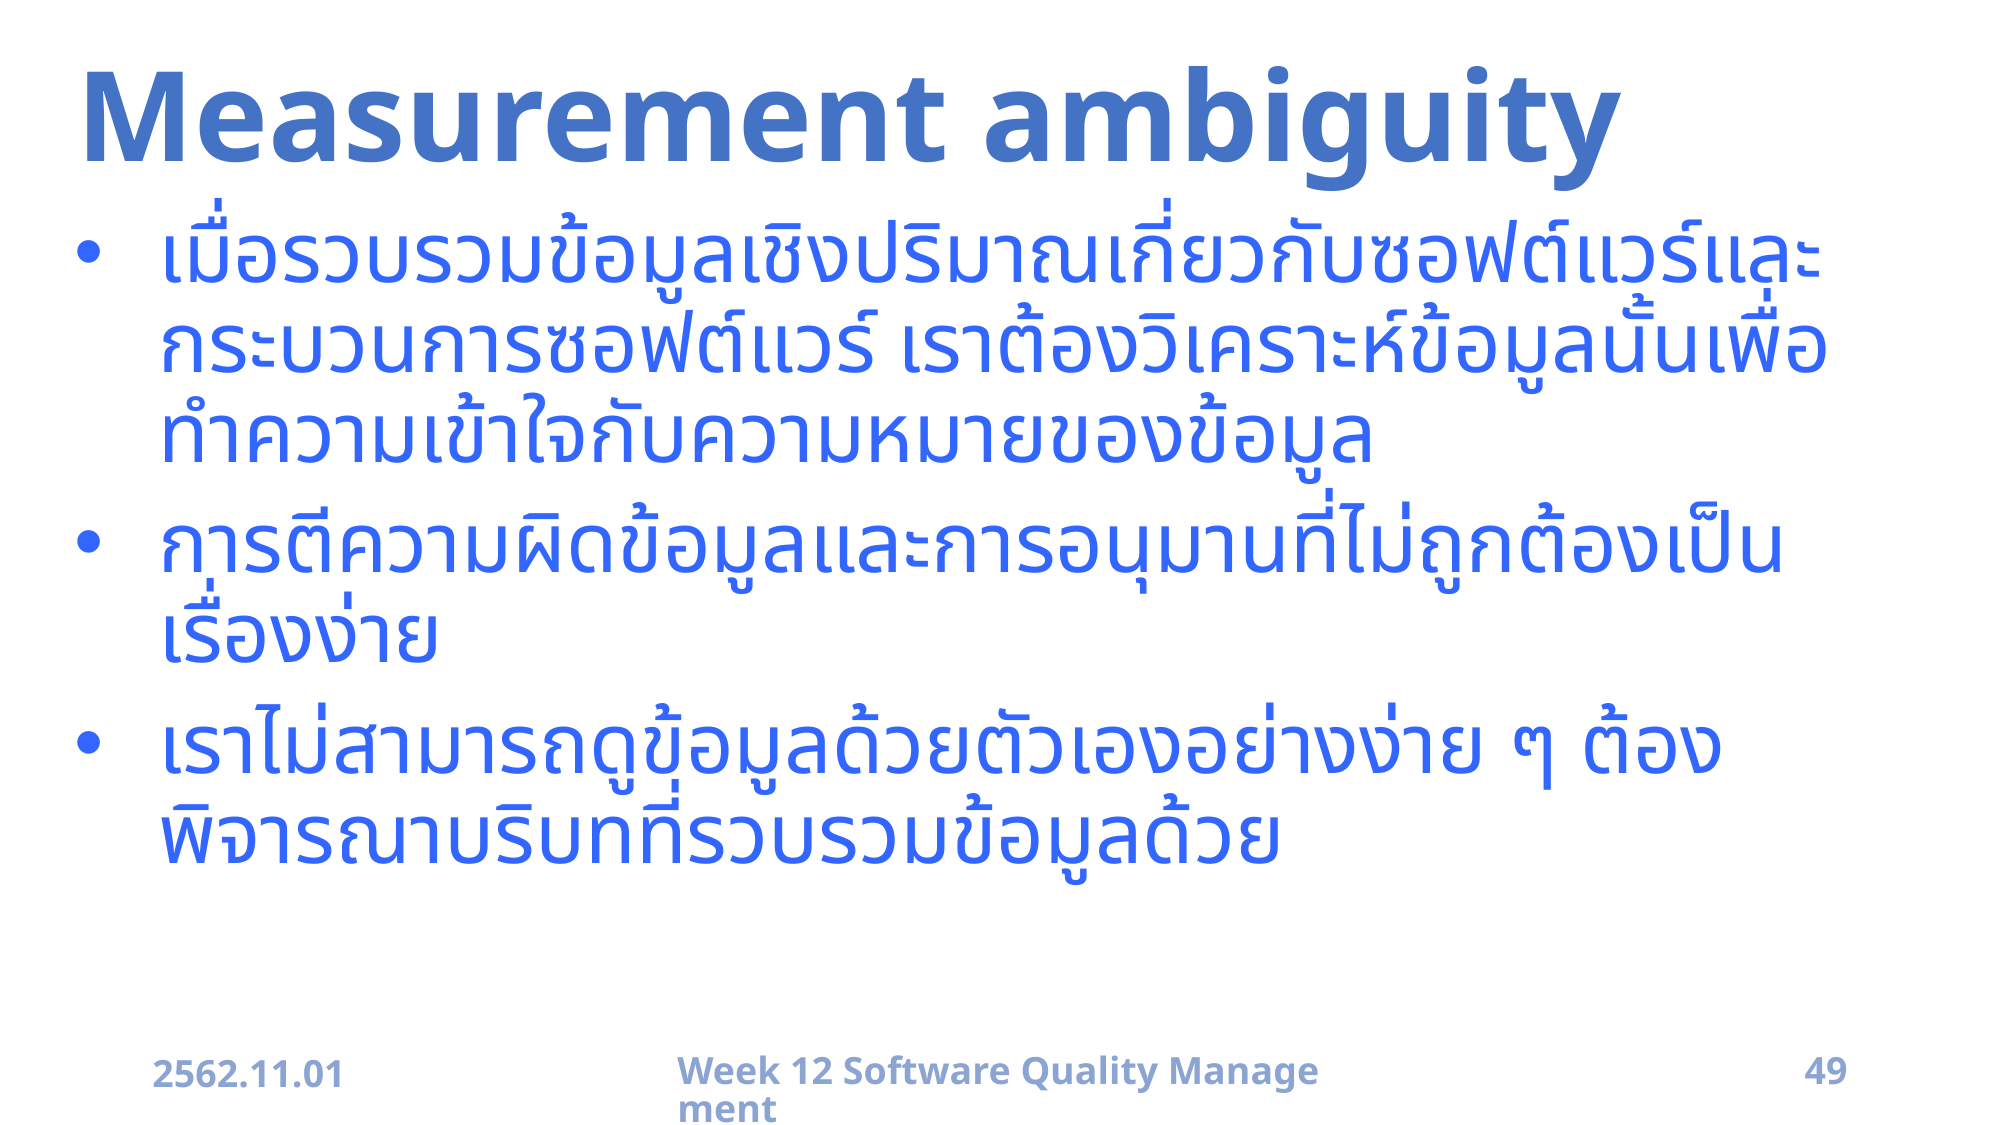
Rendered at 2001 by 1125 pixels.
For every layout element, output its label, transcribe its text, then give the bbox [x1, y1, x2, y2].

list เมื่อรวบรวมข้อมูลเชิงปริมาณเกี่ยวกับซอฟต์แวร์และกระบวนการซอฟต์แวร์ เราต้องวิเคราะห์ข้อมูลนั้นเพื่อทำความเข้าใจกับความหมายของข้อมูล การตีความผิดข้อมูลและการอนุมานที่ไม่ถูกต้องเป็นเรื่องง่าย เราไม่สามารถดูข้อมูลด้วยตัวเองอย่างง่าย ๆ ต้องพิจารณาบริบทที่รวบรวมข้อมูลด้วย [59, 203, 1930, 1014]
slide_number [137, 1042, 588, 1103]
title Measurement ambiguity [61, 39, 1932, 204]
slide_number 49 [1412, 1042, 1863, 1103]
footer Week 12 Software Quality Management [662, 1042, 1338, 1103]
